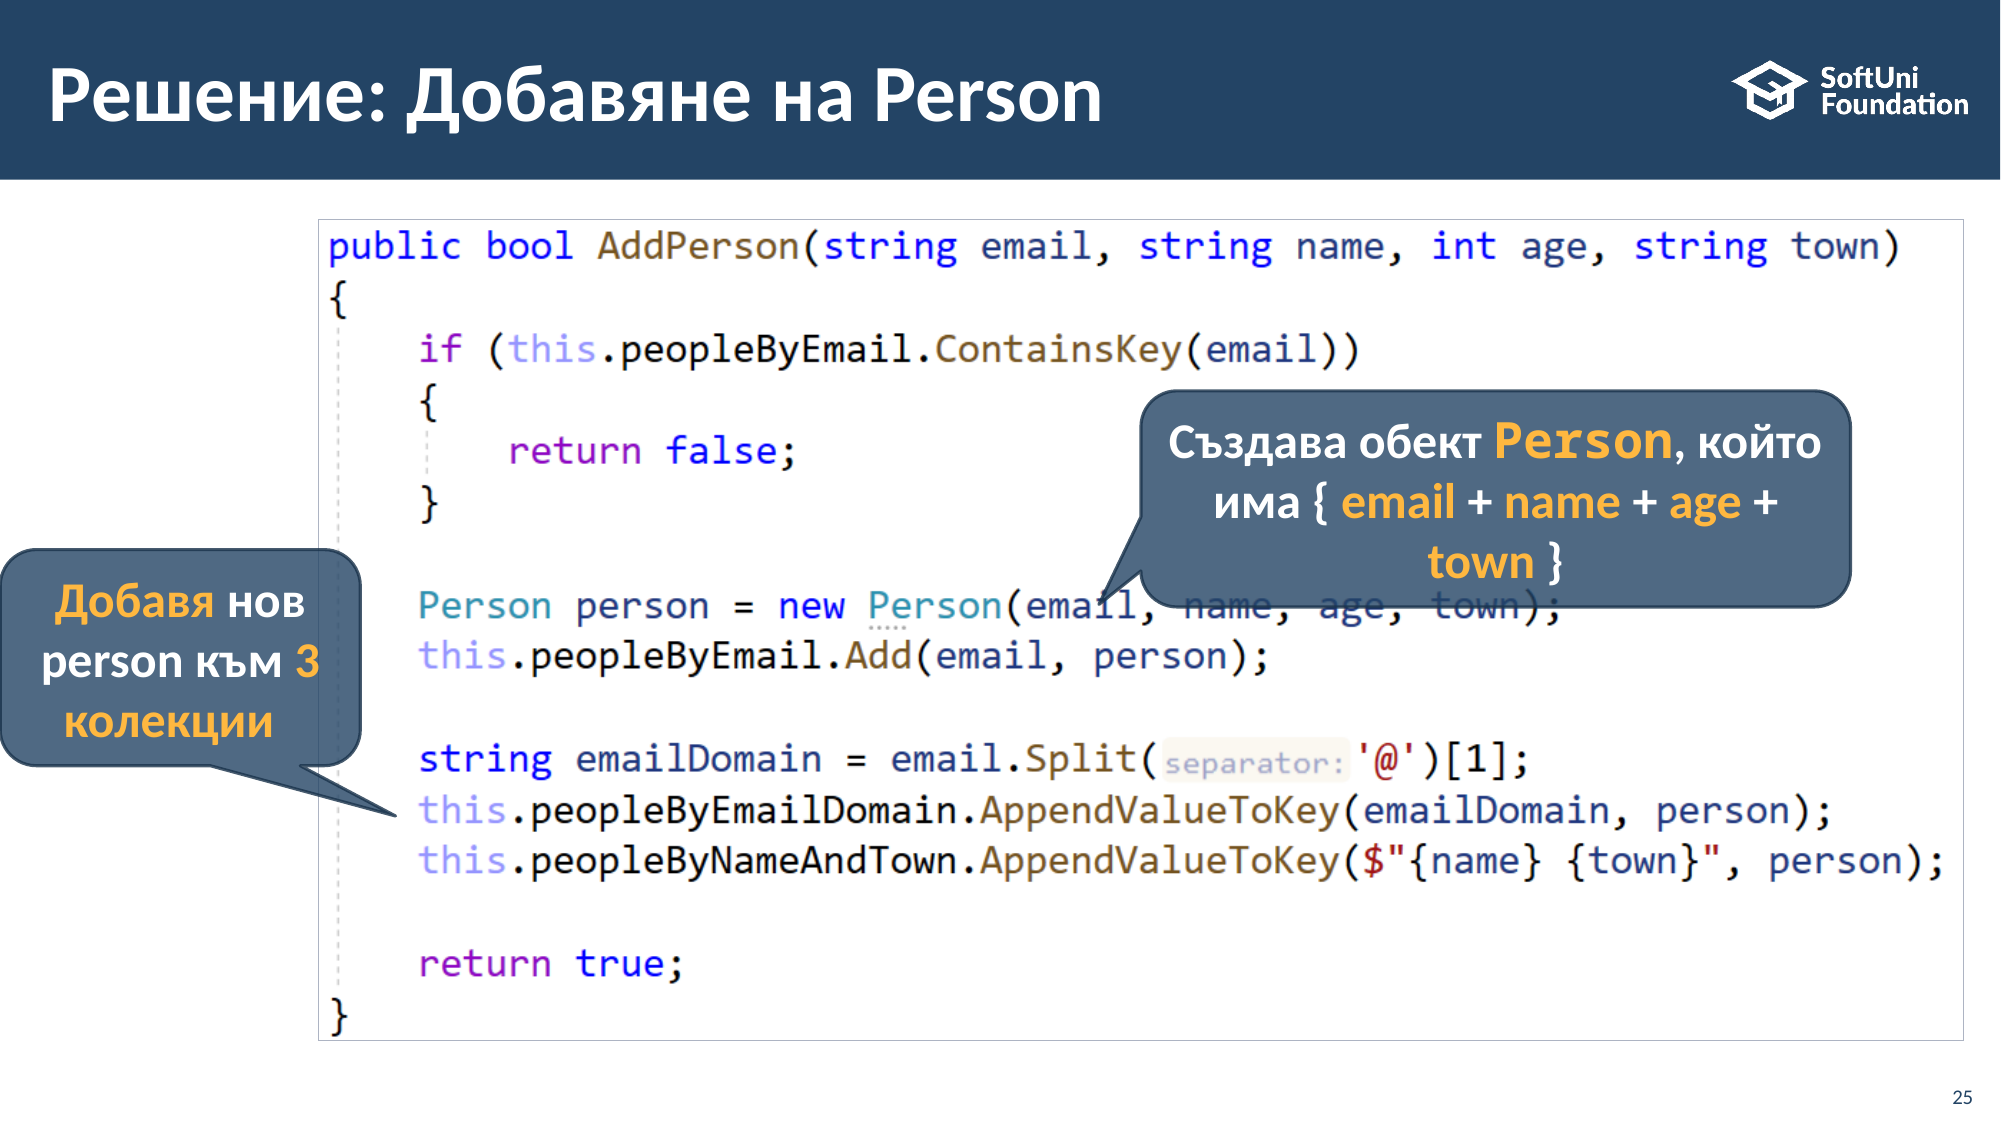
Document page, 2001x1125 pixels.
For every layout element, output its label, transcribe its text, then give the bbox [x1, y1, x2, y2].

slide_number 25 [1927, 1067, 1989, 1117]
picture [1731, 60, 1968, 120]
title Решение: Добавяне на Person [31, 16, 1716, 162]
picture [318, 219, 1964, 1041]
text_box Добавя нов person към 3 колекции [0, 549, 313, 794]
